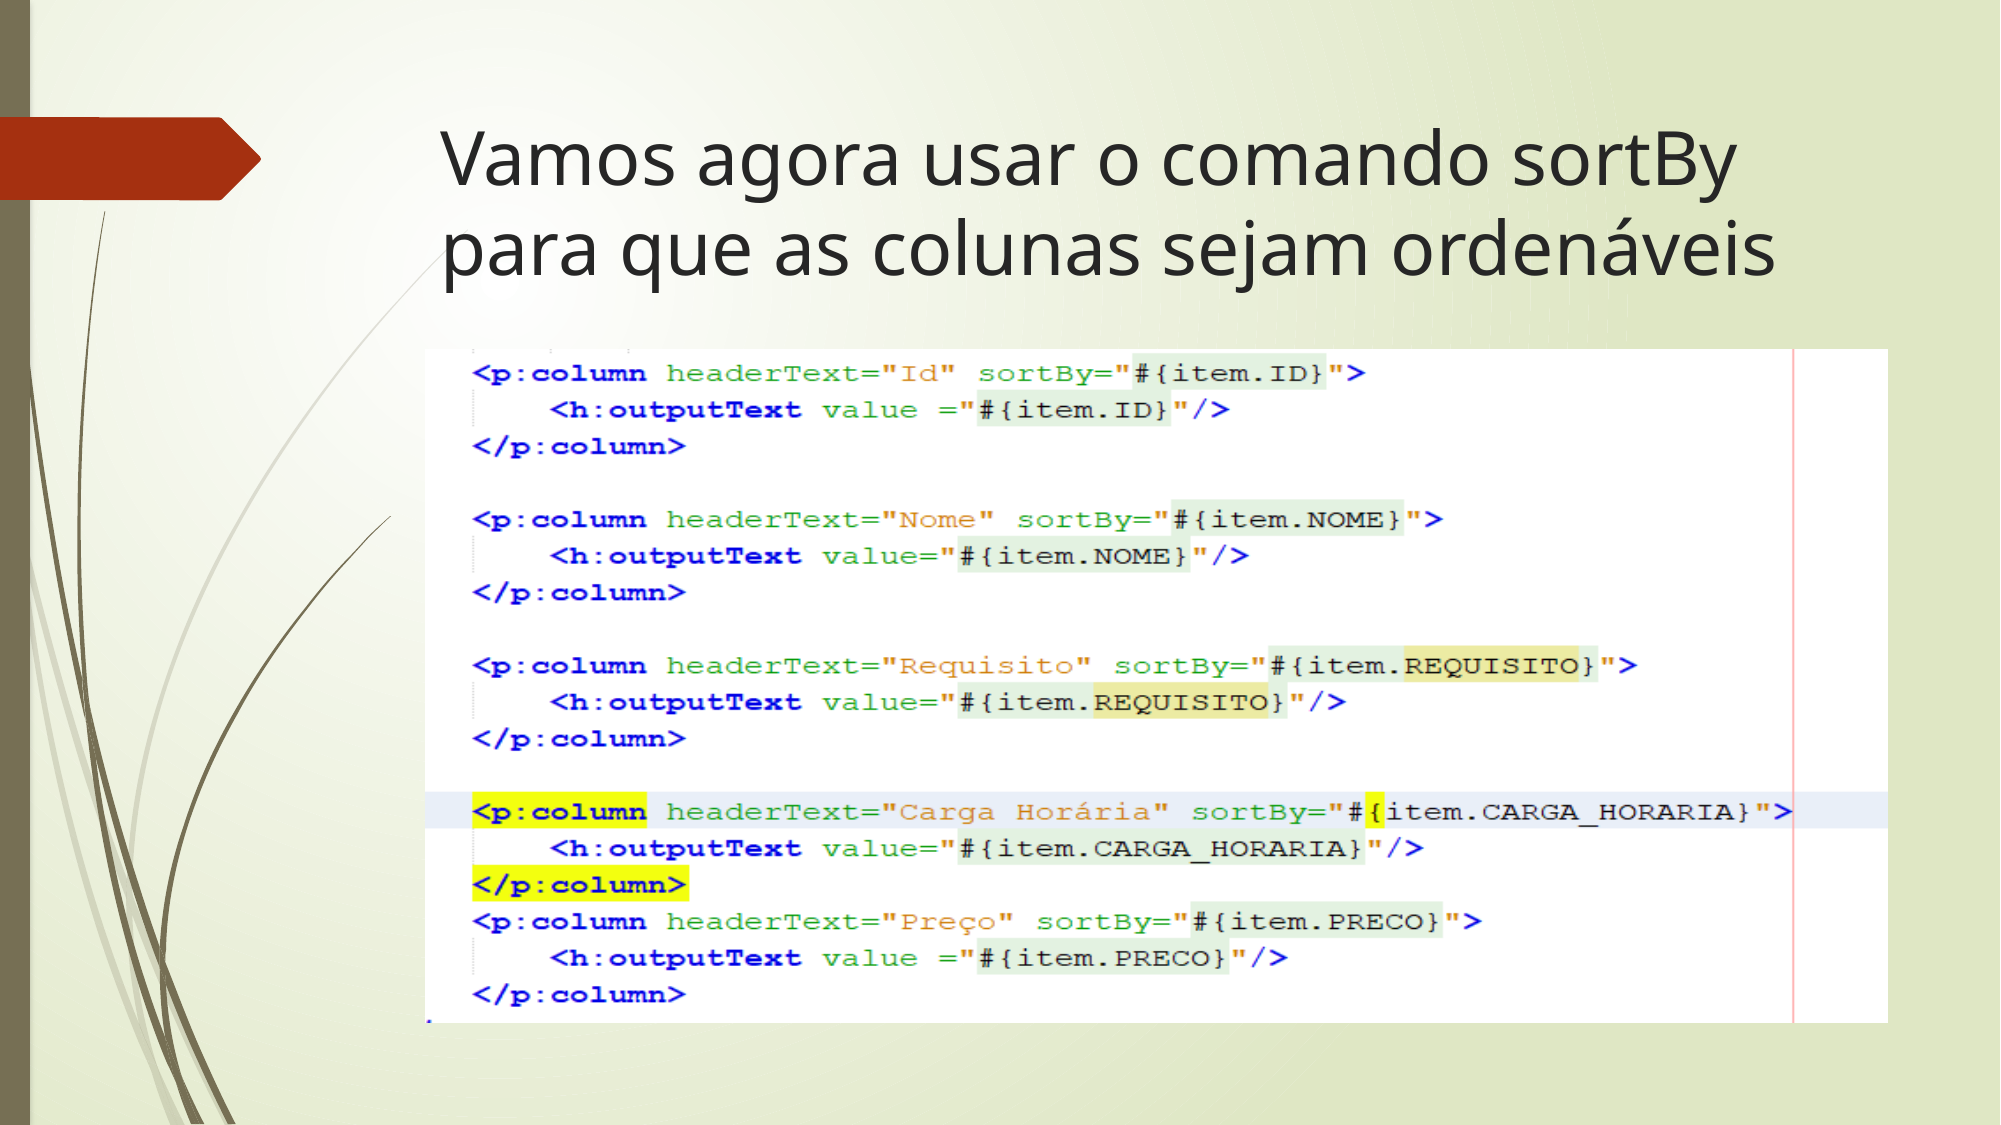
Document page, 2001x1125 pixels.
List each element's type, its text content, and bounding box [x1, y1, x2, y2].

title Vamos agora usar o comando sortBy para que as colunas sejam ordenáveis [425, 102, 1888, 313]
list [425, 349, 1888, 1023]
